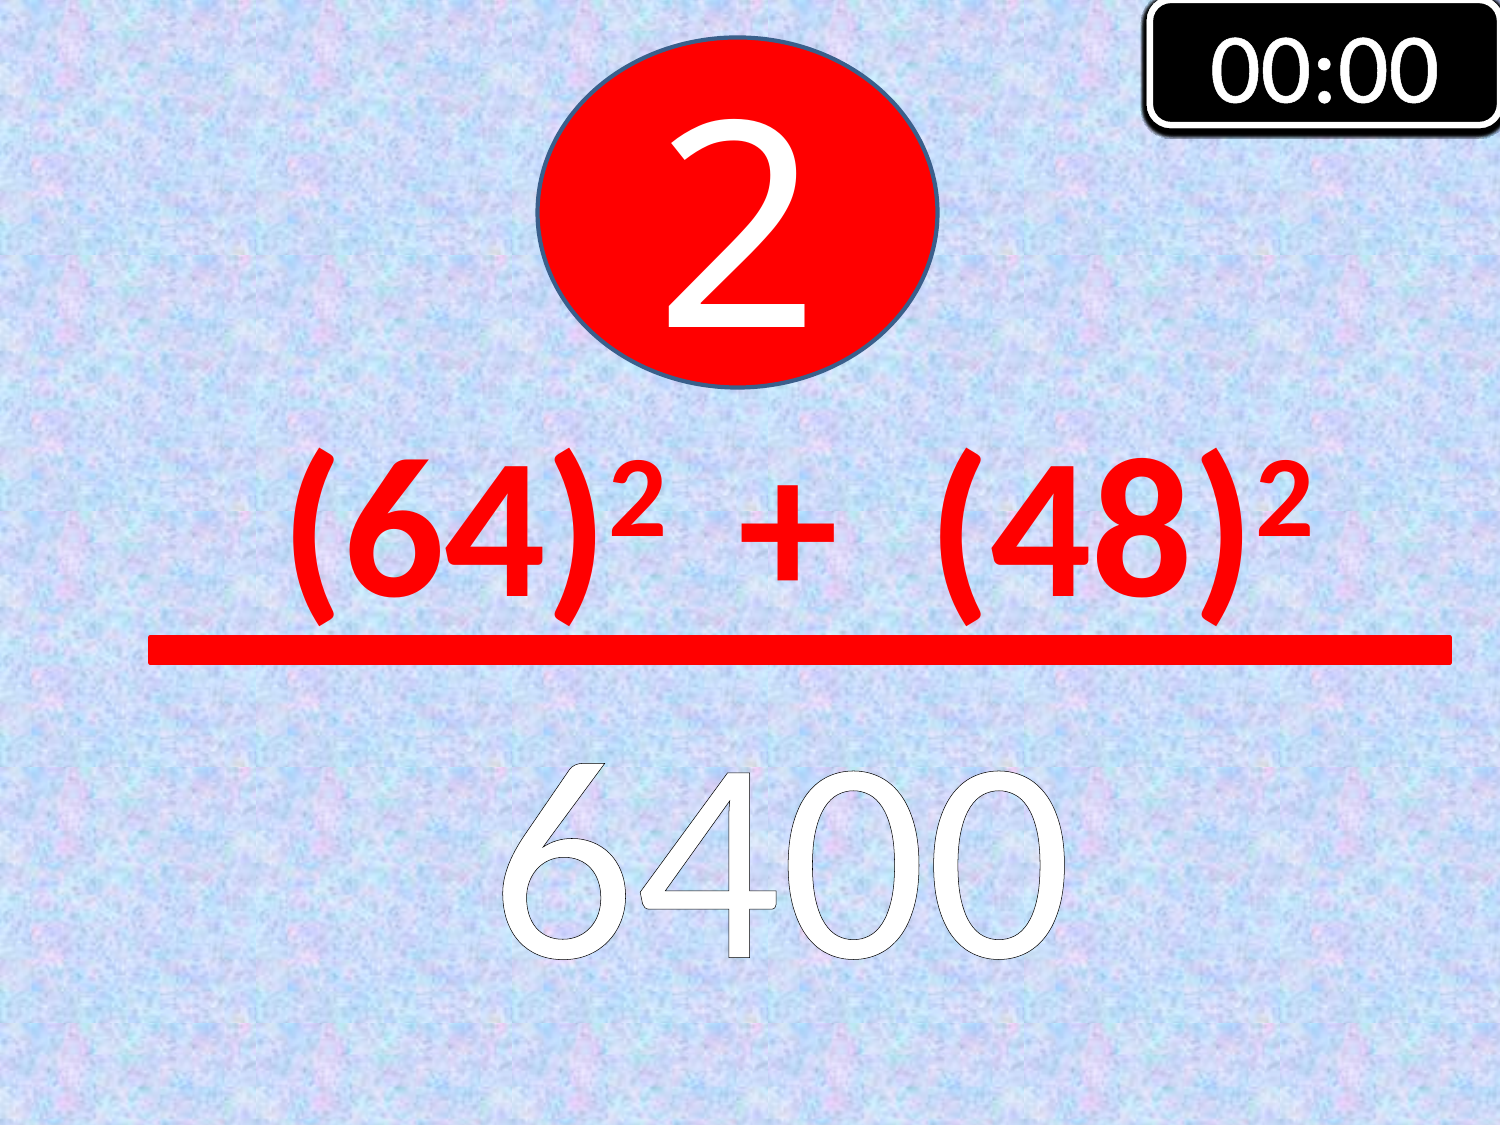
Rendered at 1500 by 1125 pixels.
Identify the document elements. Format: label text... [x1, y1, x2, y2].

text_box 00:00 [1146, 0, 1500, 129]
text_box (64)2 + (48)2 [266, 388, 1330, 635]
text_box [148, 635, 1452, 665]
text_box 6400 [462, 662, 1100, 1023]
text_box 2 [535, 35, 940, 388]
picture [0, 0, 1500, 1125]
